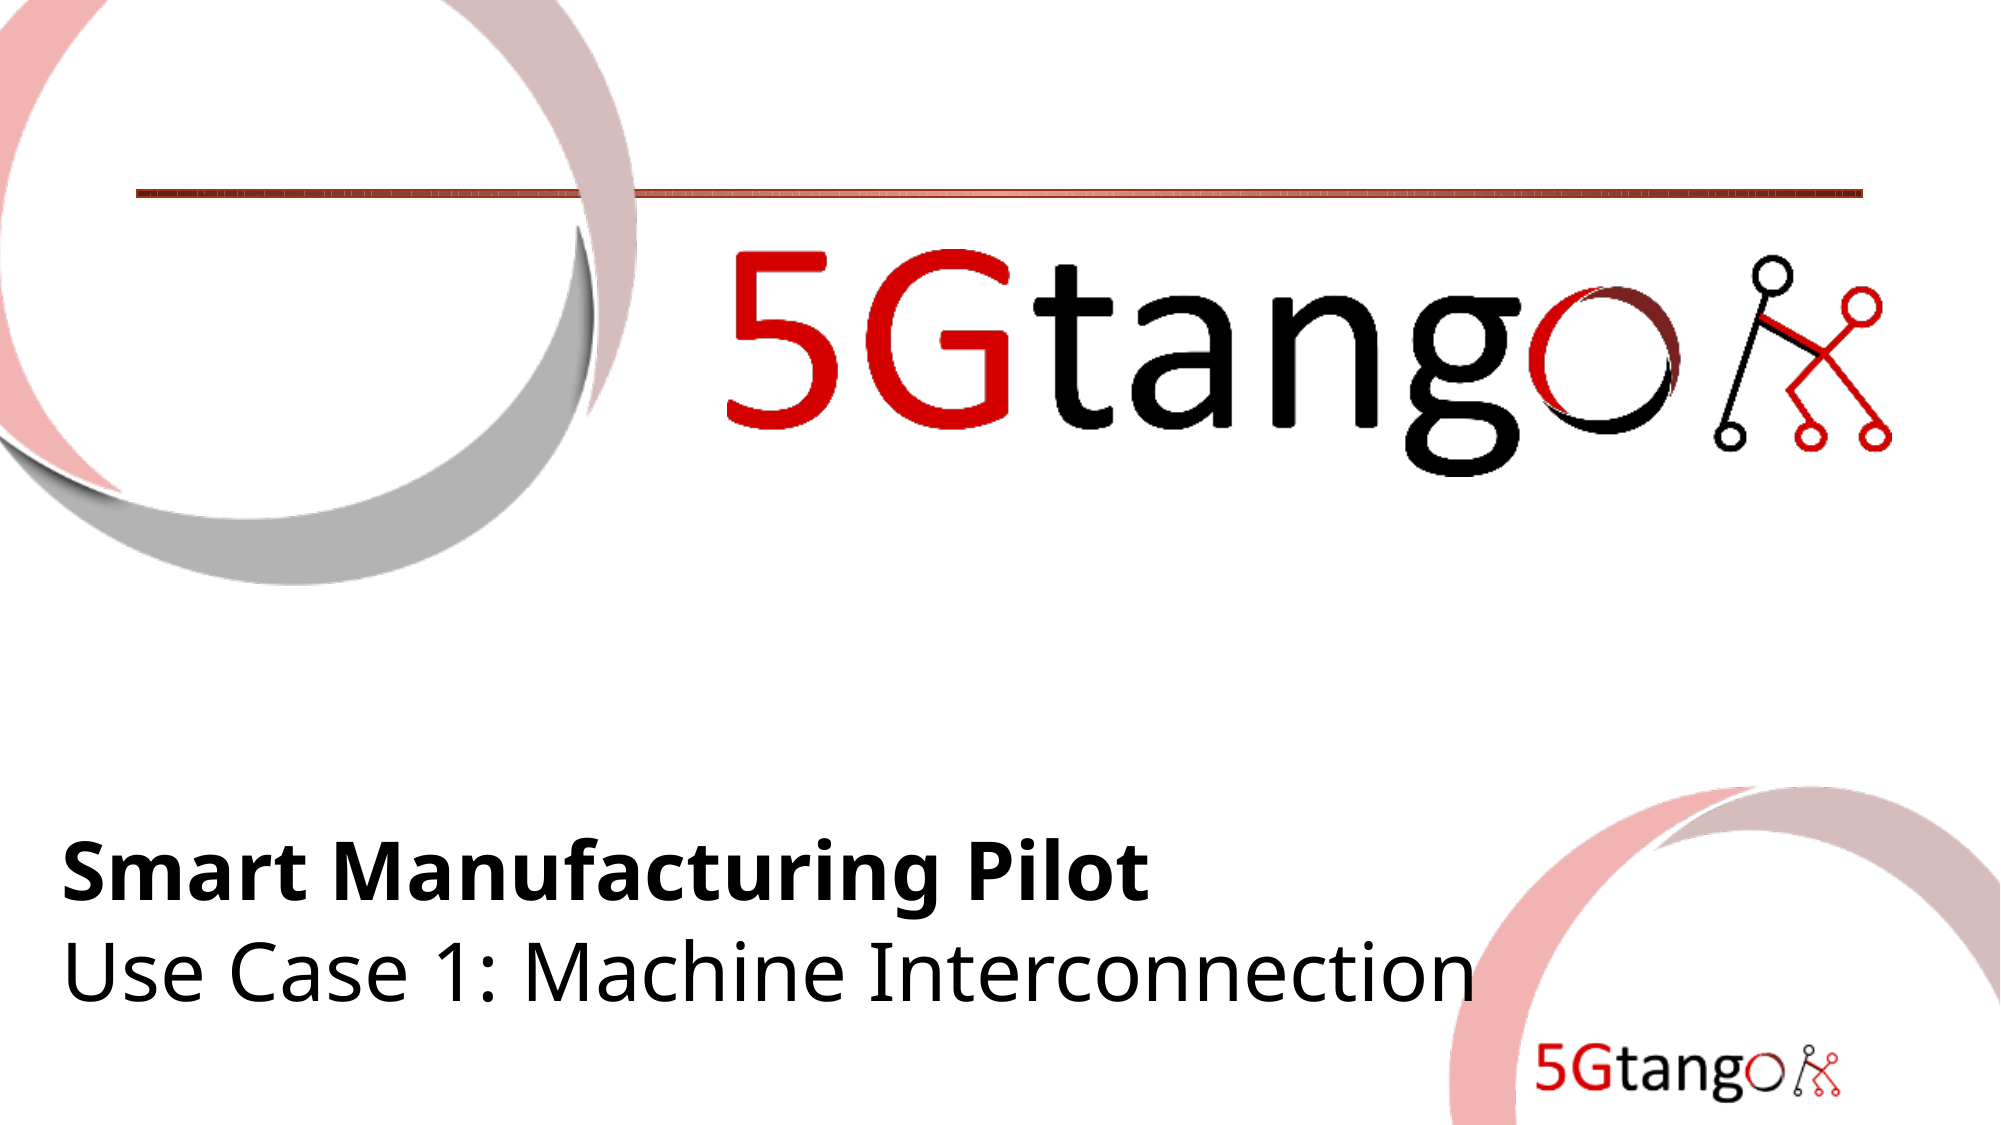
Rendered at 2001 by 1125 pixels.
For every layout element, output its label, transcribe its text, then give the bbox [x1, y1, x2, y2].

picture [0, 0, 707, 784]
title Smart Manufacturing Pilot Use Case 1: Machine Interconnection [46, 812, 2000, 1029]
picture [1429, 632, 2001, 1125]
picture [727, 249, 1892, 477]
